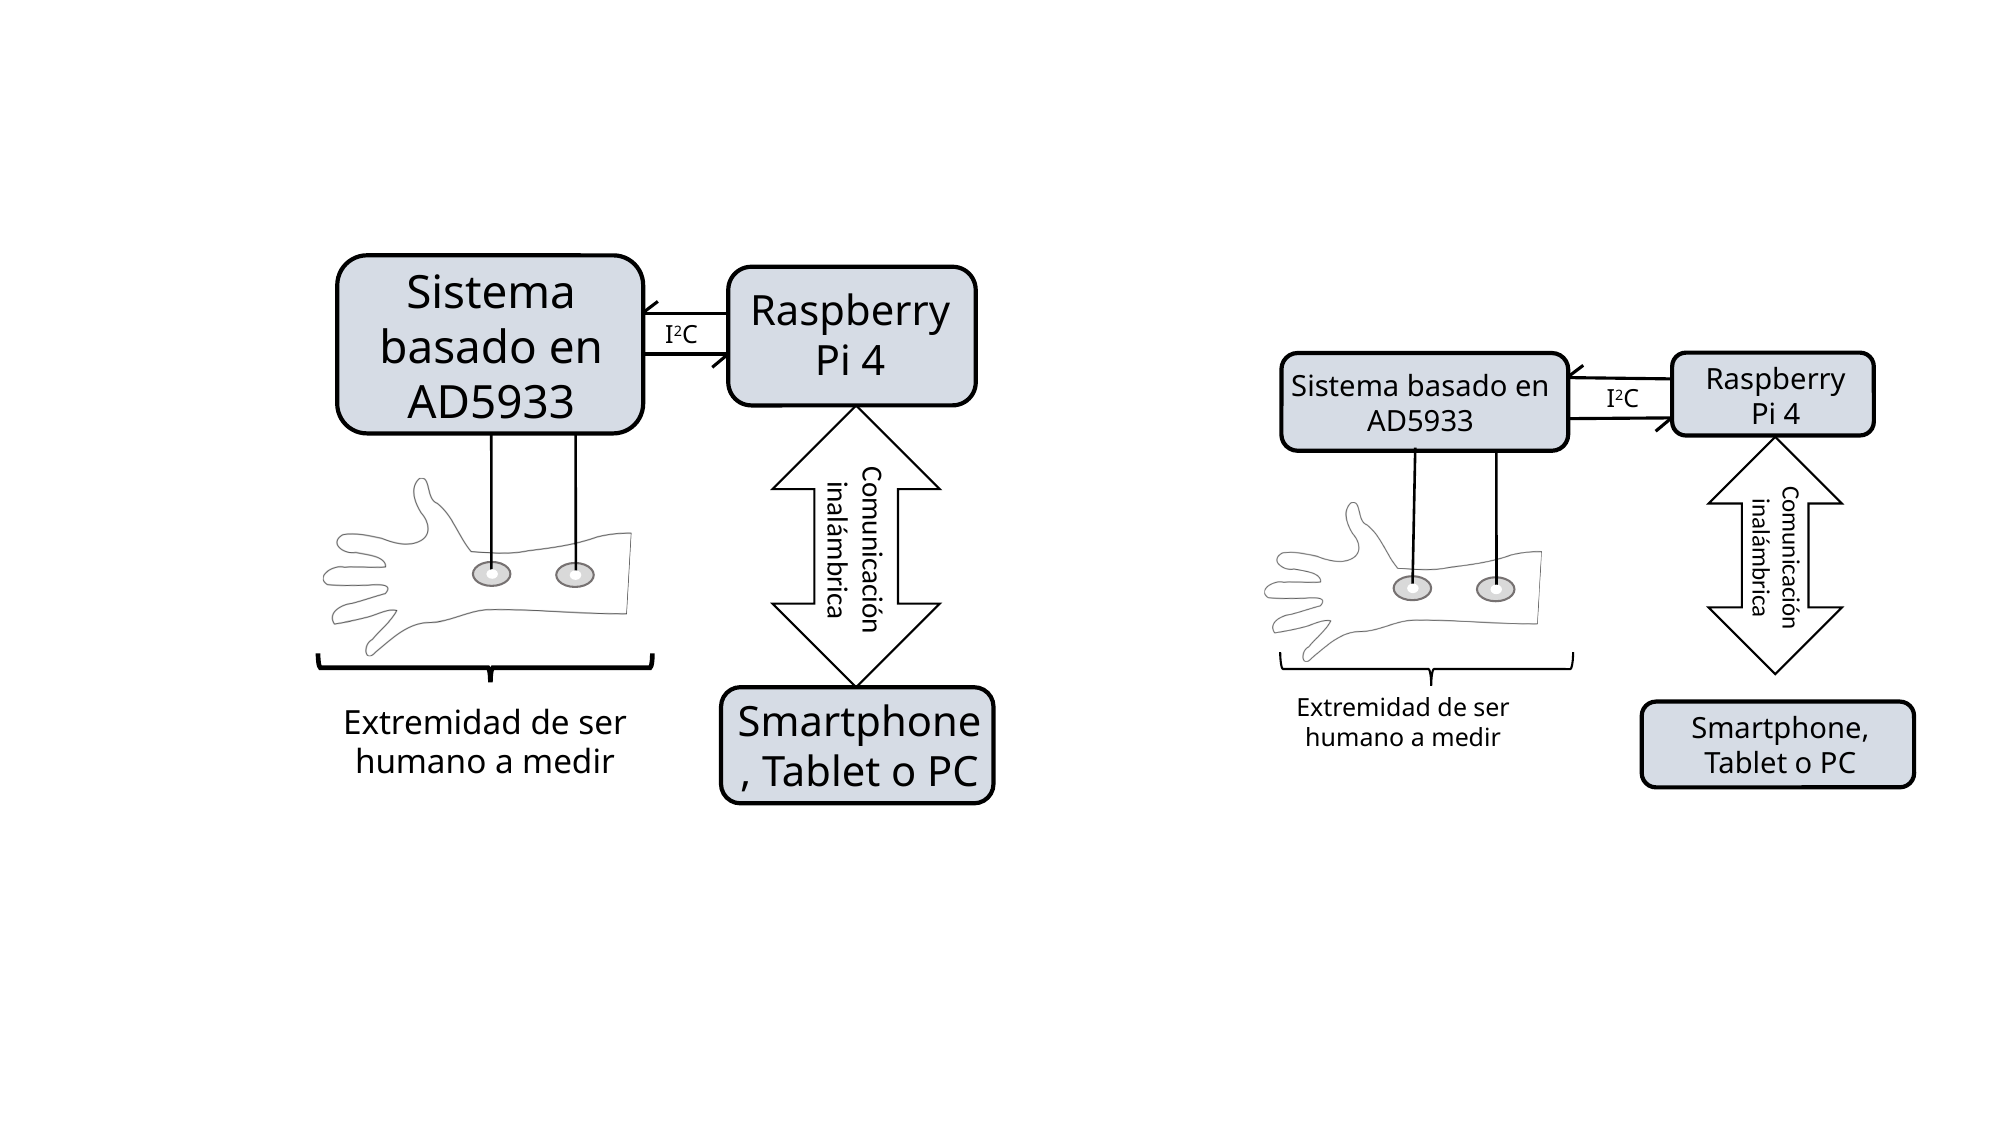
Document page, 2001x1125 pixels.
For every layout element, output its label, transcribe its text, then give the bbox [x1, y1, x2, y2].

text_box Comunicación inalámbrica [1740, 454, 1815, 663]
text_box [1284, 445, 1566, 452]
text_box Smartphone, Tablet o PC [1638, 701, 1922, 787]
text_box I2C [1591, 379, 1663, 417]
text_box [1655, 417, 1672, 432]
text_box [1279, 652, 1321, 670]
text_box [712, 353, 729, 368]
text_box [1484, 652, 1574, 670]
text_box I2C [650, 314, 722, 353]
text_box Sistema basado en AD5933 [1252, 359, 1589, 445]
text_box Extremidad de ser humano a medir [1239, 684, 1567, 759]
text_box Raspberry Pi 4 [1645, 352, 1906, 438]
text_box [900, 447, 943, 491]
text_box Extremidad de ser humano a medir [299, 693, 671, 788]
text_box [1484, 576, 1516, 603]
text_box [567, 653, 653, 669]
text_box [643, 301, 658, 313]
text_box [731, 265, 973, 276]
text_box Sistema basado en AD5933 [323, 255, 659, 436]
text_box [900, 602, 943, 645]
text_box [1756, 438, 1794, 454]
picture [1261, 448, 1544, 723]
text_box Comunicación inalámbrica [814, 405, 900, 686]
text_box [317, 653, 385, 669]
picture [319, 418, 633, 725]
text_box [1815, 606, 1845, 636]
text_box [1283, 351, 1566, 359]
text_box [1815, 475, 1845, 505]
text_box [1568, 365, 1584, 377]
text_box [770, 446, 814, 647]
text_box [1706, 606, 1740, 641]
text_box [728, 391, 976, 407]
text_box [1412, 447, 1416, 589]
text_box [567, 562, 595, 588]
text_box [1762, 663, 1788, 676]
text_box Raspberry Pi 4 [721, 276, 980, 391]
text_box [1490, 584, 1503, 595]
text_box Smartphone, Tablet o PC [718, 687, 1001, 802]
text_box [1706, 470, 1740, 505]
text_box [569, 570, 582, 580]
